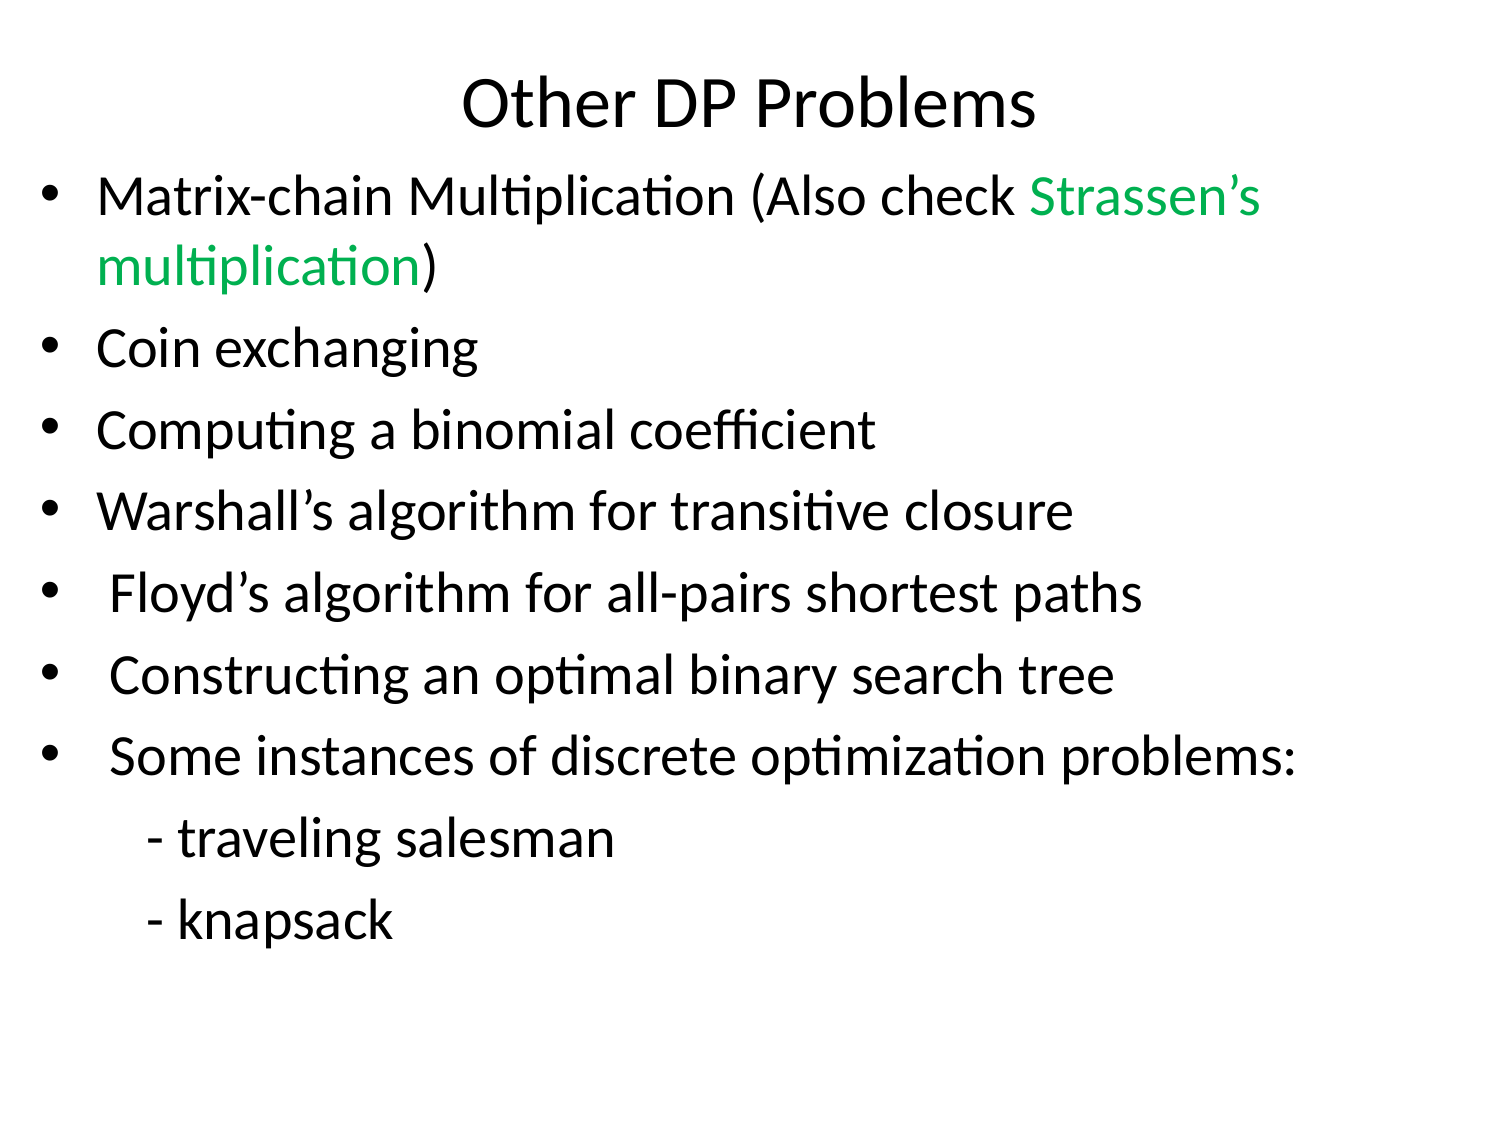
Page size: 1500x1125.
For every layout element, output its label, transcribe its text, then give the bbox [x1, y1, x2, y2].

list Matrix-chain Multiplication (Also check Strassen’s multiplication) Coin exchanging Computing a binomial coefficient Warshall’s algorithm for transitive closure Floyd’s algorithm for all-pairs shortest paths Constructing an optimal binary search tree Some instances of discrete optimization problems: - traveling salesman - knapsack [24, 149, 1425, 1100]
title Other DP Problems [75, 45, 1425, 149]
